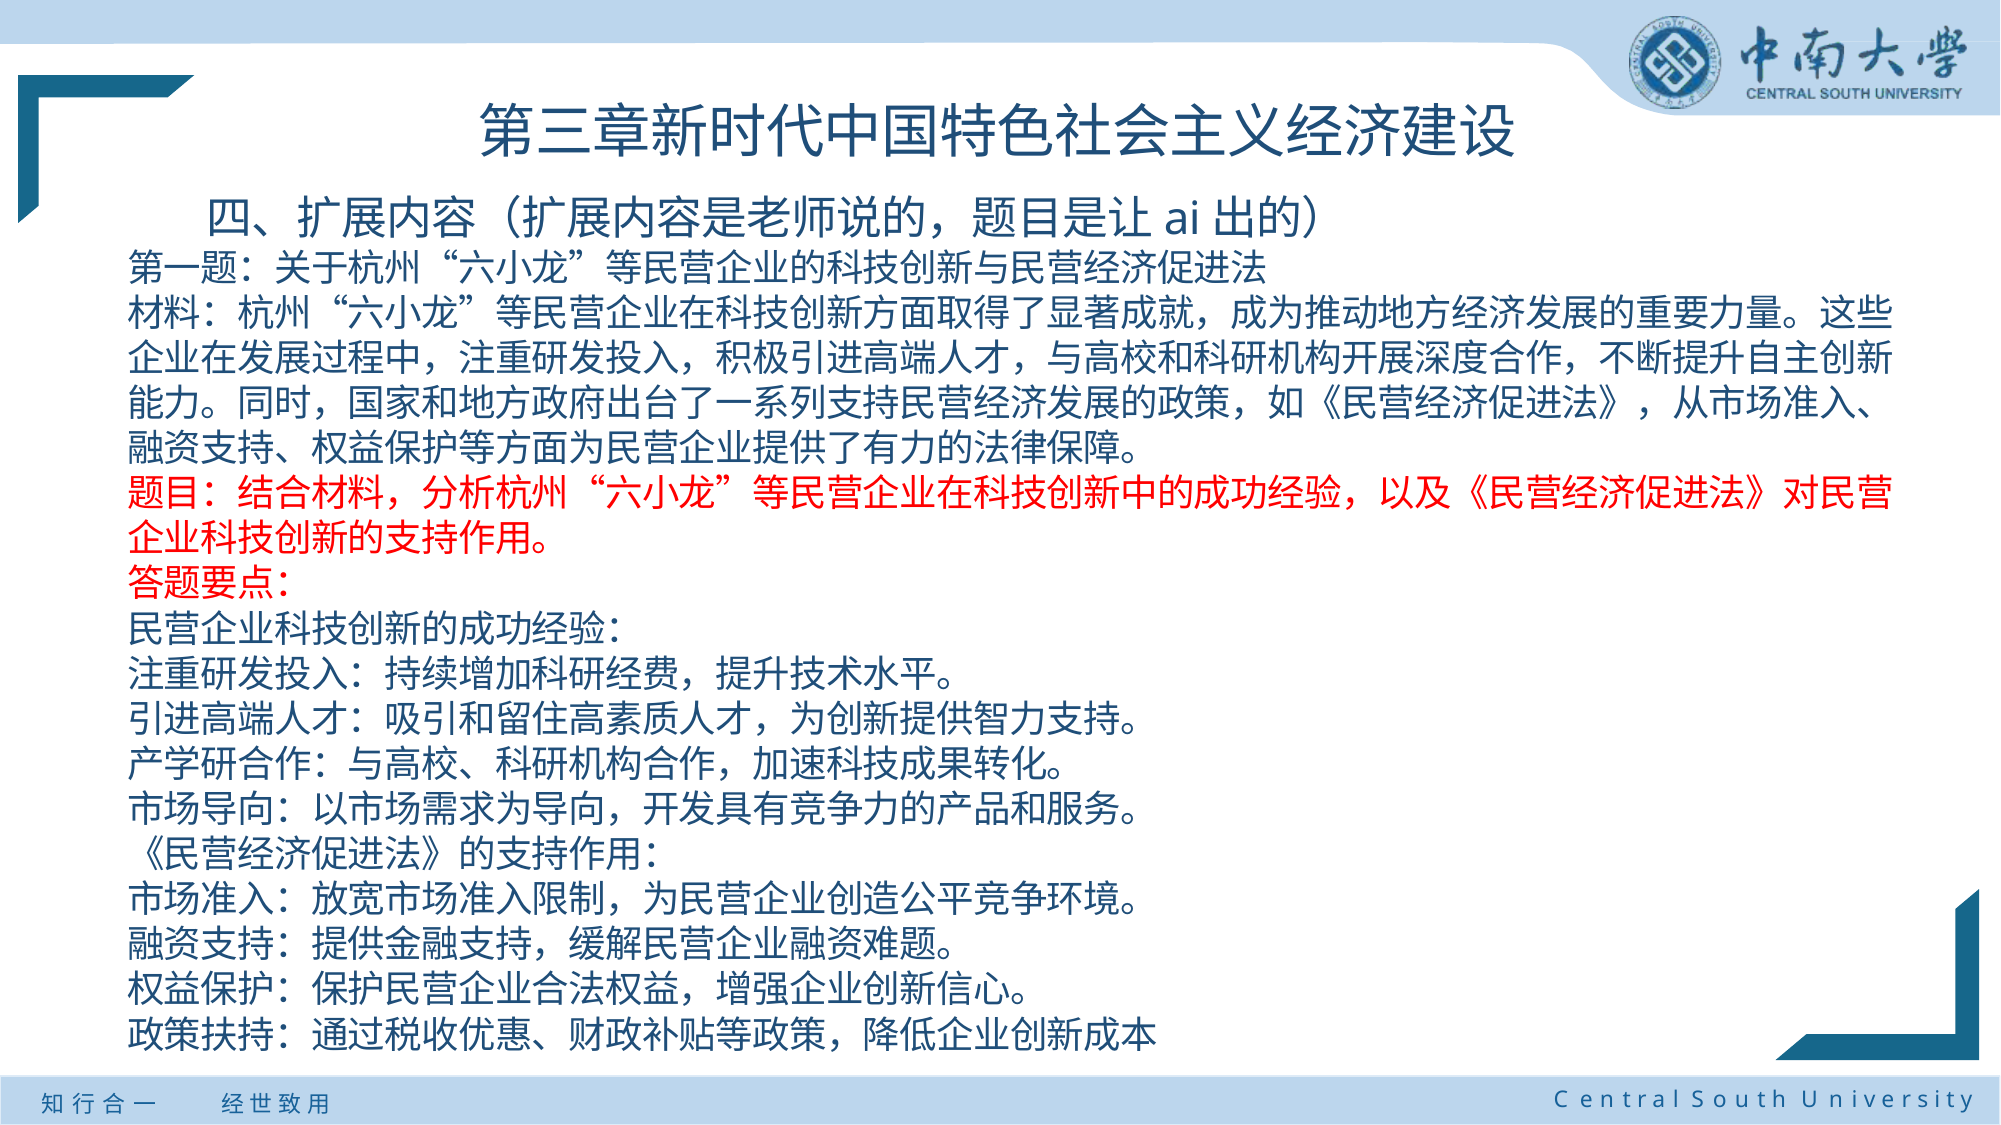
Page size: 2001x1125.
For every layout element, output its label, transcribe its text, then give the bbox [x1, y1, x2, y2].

text_box [1775, 889, 1980, 1061]
text_box [18, 75, 195, 223]
text_box 四、扩展内容（扩展内容是老师说的，题目是让ai出的） 第一题：关于杭州“六小龙”等民营企业的科技创新与民营经济促进法 材料：杭州“六小龙”等民营企业在科技创新方面取得了显著成就，成为推动地方经济发展的重要力量。这些企业在发展过程中，注重研发投入，积极引进高端人才，与高校和科研机构开展深度合作，不断提升自主创新能力。同时，国家和地方政府出台了一系列支持民营经济发展的政策，如《民营经济促进法》，从市场准入、融资支持、权益保护等方面为民营企业提供了有力的法律保障。 题目：结合材料，分析杭州“六小龙”等民营企业在科技创新中的成功经验，以及《民营经济促进法》对民营企业科技创新的支持作用。 答题要点： 民营企业科技创新的成功经验： 注重研发投入：持续增加科研经费，提升技术水平。 引进高端人才：吸引和留住高素质人才，为创新提供智力支持。 产学研合作：与高校、科研机构合作，加速科技成果转化。 市场导向：以市场需求为导向，开发具有竞争力的产品和服务。 《民营经济促进法》的支持作用： 市场准入：放宽市场准入限制，为民营企业创造公平竞争环境。 融资支持：提供金融支持，缓解民营企业融资难题。 权益保护：保护民营企业合法权益，增强企业创新信心。 政策扶持：通过税收优惠、财政补贴等政策，降低企业创新成本 [125, 186, 1917, 1056]
footer C e n t r a l S o u t h U n i v e r s i t y [1551, 1084, 1977, 1125]
title 第三章新时代中国特色社会主义经济建设 [475, 92, 1542, 186]
picture [1629, 16, 1980, 109]
text_box 经 世 致 用 [219, 1088, 353, 1117]
slide_number 知 行 合 一 [39, 1088, 174, 1125]
